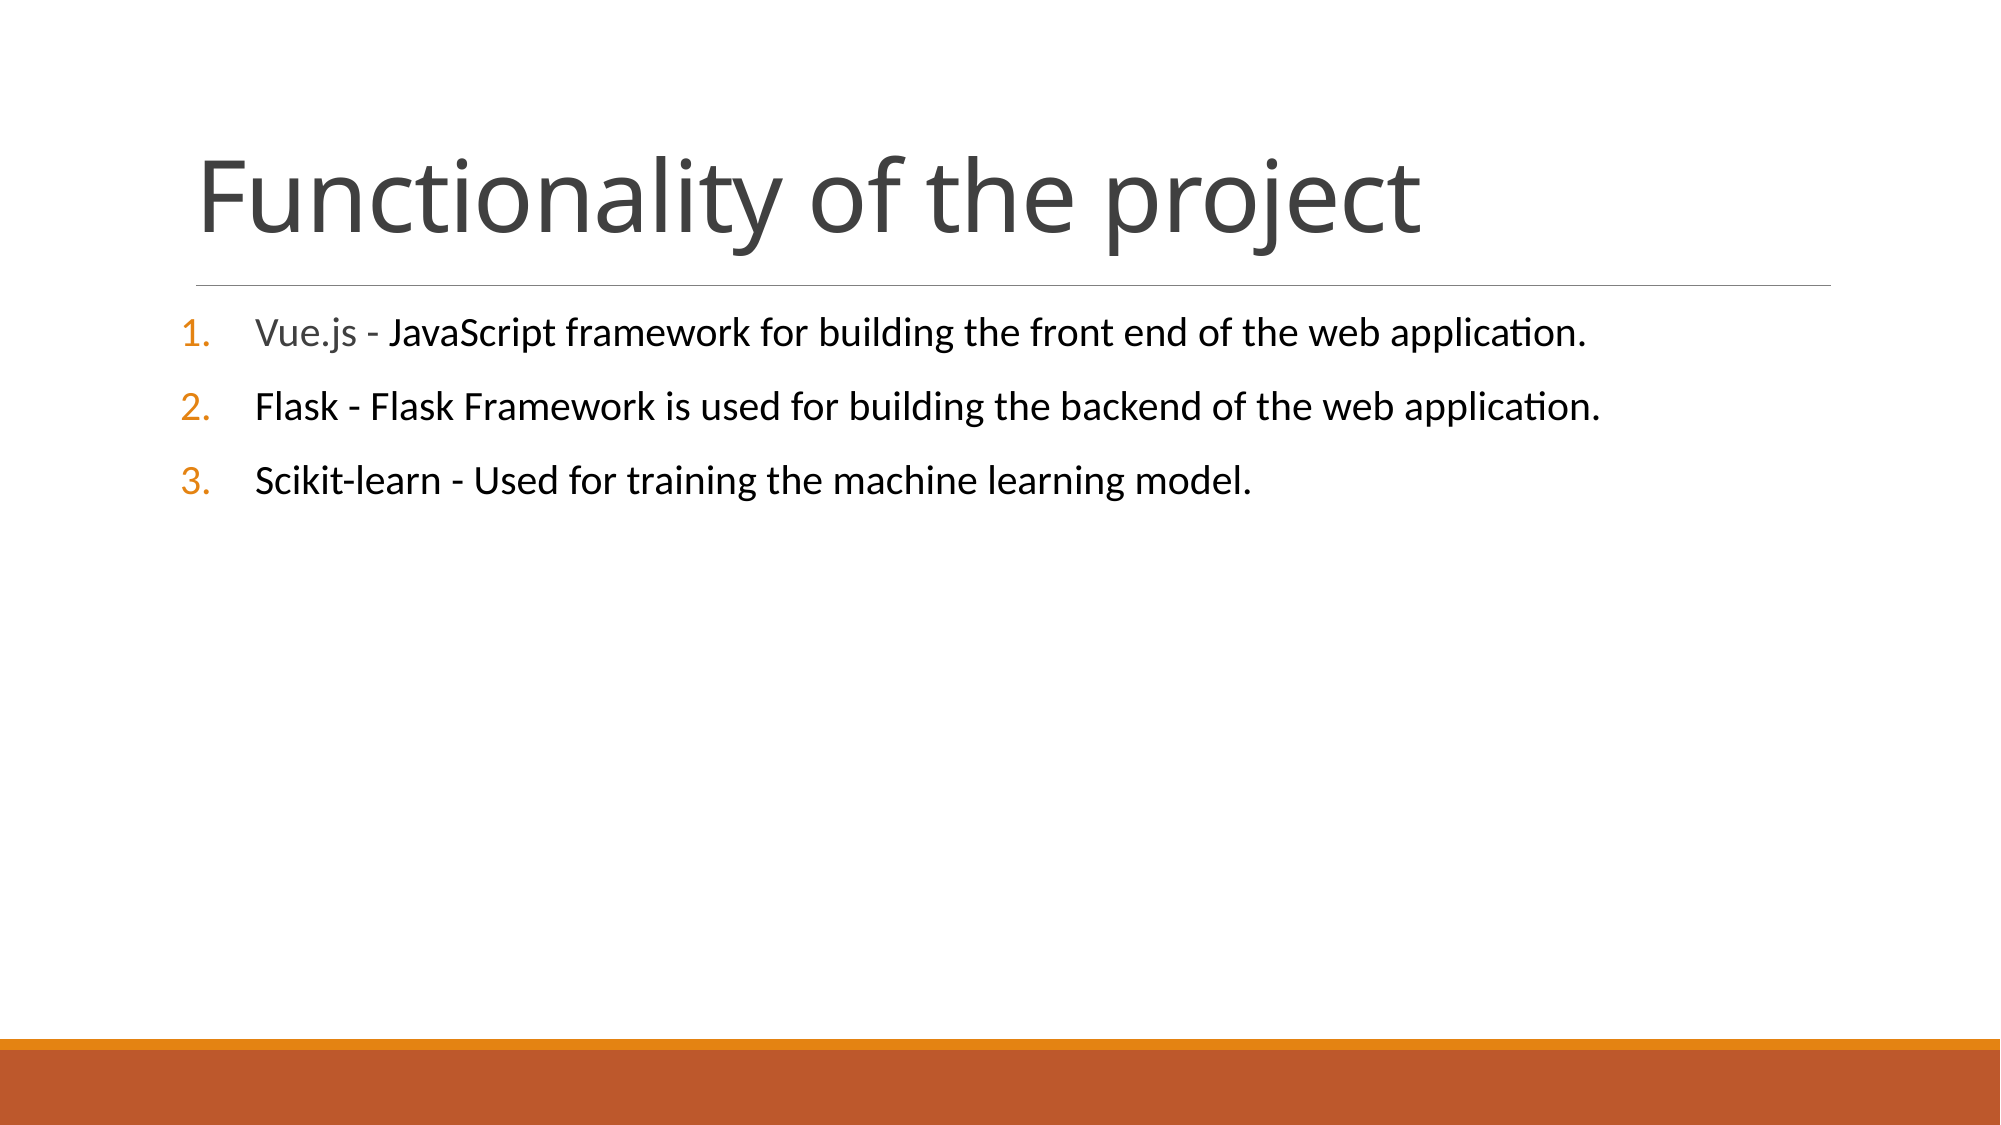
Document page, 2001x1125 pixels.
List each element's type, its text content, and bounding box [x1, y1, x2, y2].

title Functionality of the project [180, 47, 1830, 261]
list Vue.js - JavaScript framework for building the front end of the web application. Flask - Flask Framework is used for building the backend of the web application. Scikit-learn - Used for training the machine learning model. [180, 302, 1830, 963]
